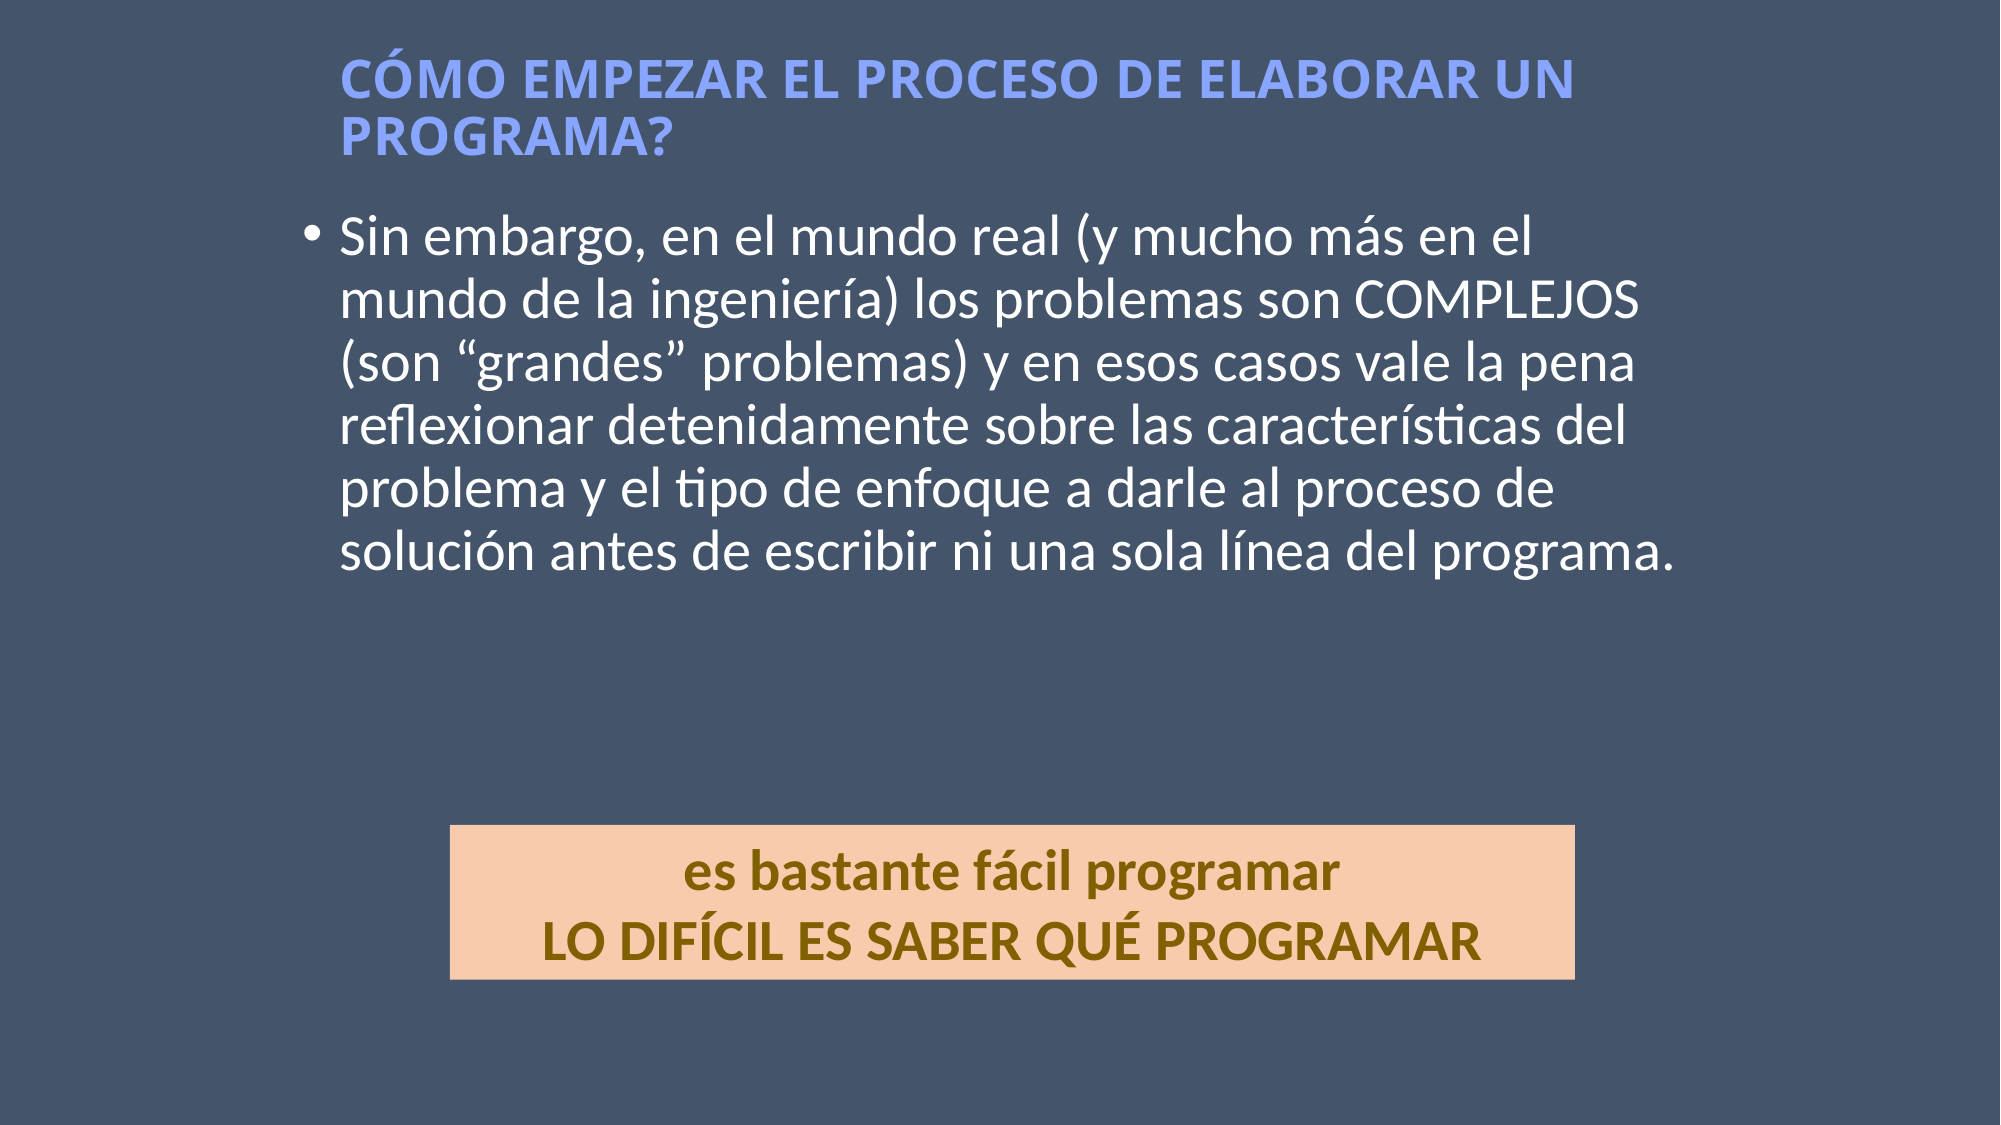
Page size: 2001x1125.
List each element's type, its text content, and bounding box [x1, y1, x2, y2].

list Sin embargo, en el mundo real (y mucho más en el mundo de la ingeniería) los problemas son COMPLEJOS (son “grandes” problemas) y en esos casos vale la pena reflexionar detenidamente sobre las características del problema y el tipo de enfoque a darle al proceso de solución antes de escribir ni una sola línea del programa. [287, 197, 1713, 825]
text_box es bastante fácil programar LO DIFÍCIL ES SABER QUÉ PROGRAMAR [449, 824, 1575, 980]
title Cómo empezar el proceso de elaborar un programa? [324, 45, 1700, 175]
